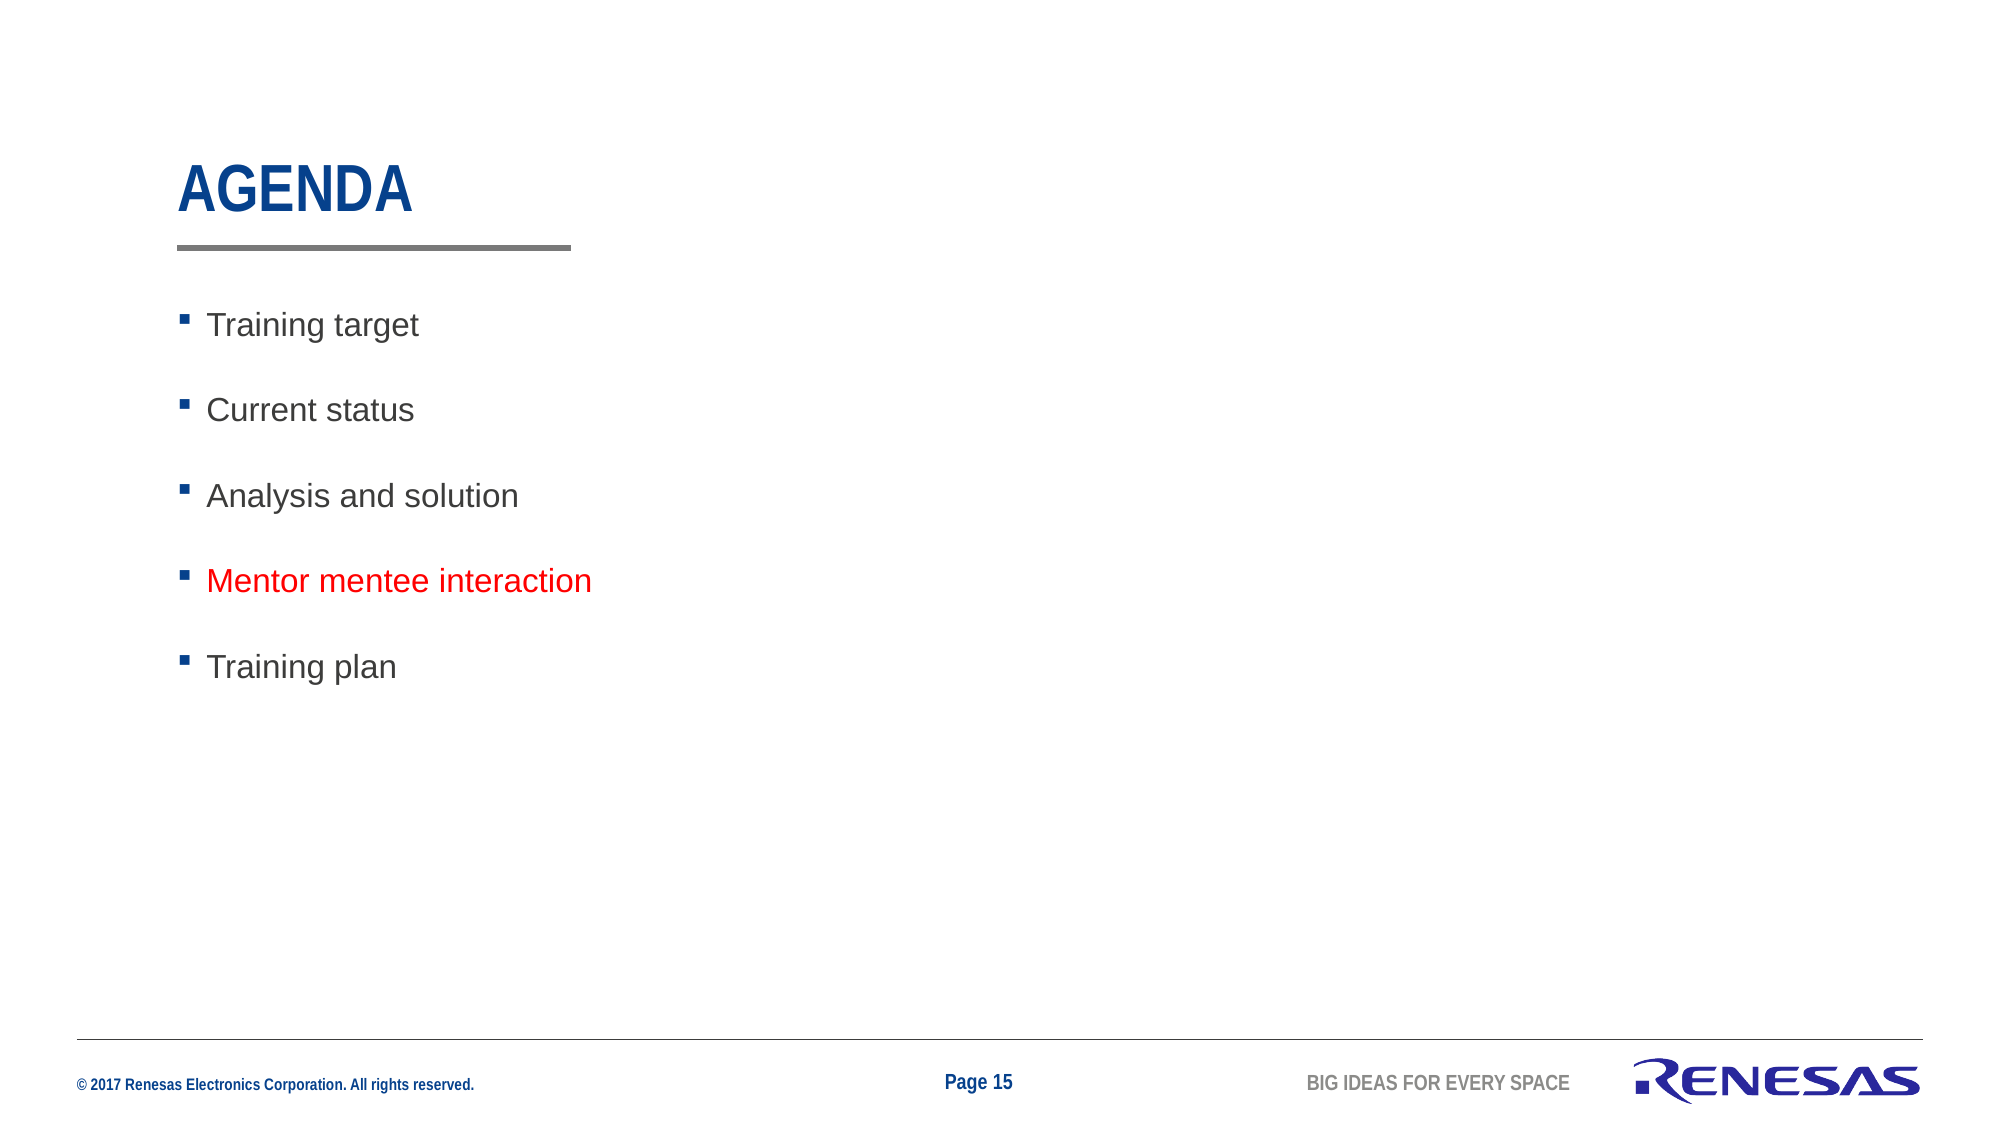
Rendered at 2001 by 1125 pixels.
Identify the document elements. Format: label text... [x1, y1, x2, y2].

list Training target Current status Analysis and solution Mentor mentee interaction Training plan [177, 295, 1654, 862]
slide_number Page 15 [944, 1067, 1056, 1095]
picture [1631, 1056, 1923, 1106]
title Agenda [177, 80, 1575, 227]
